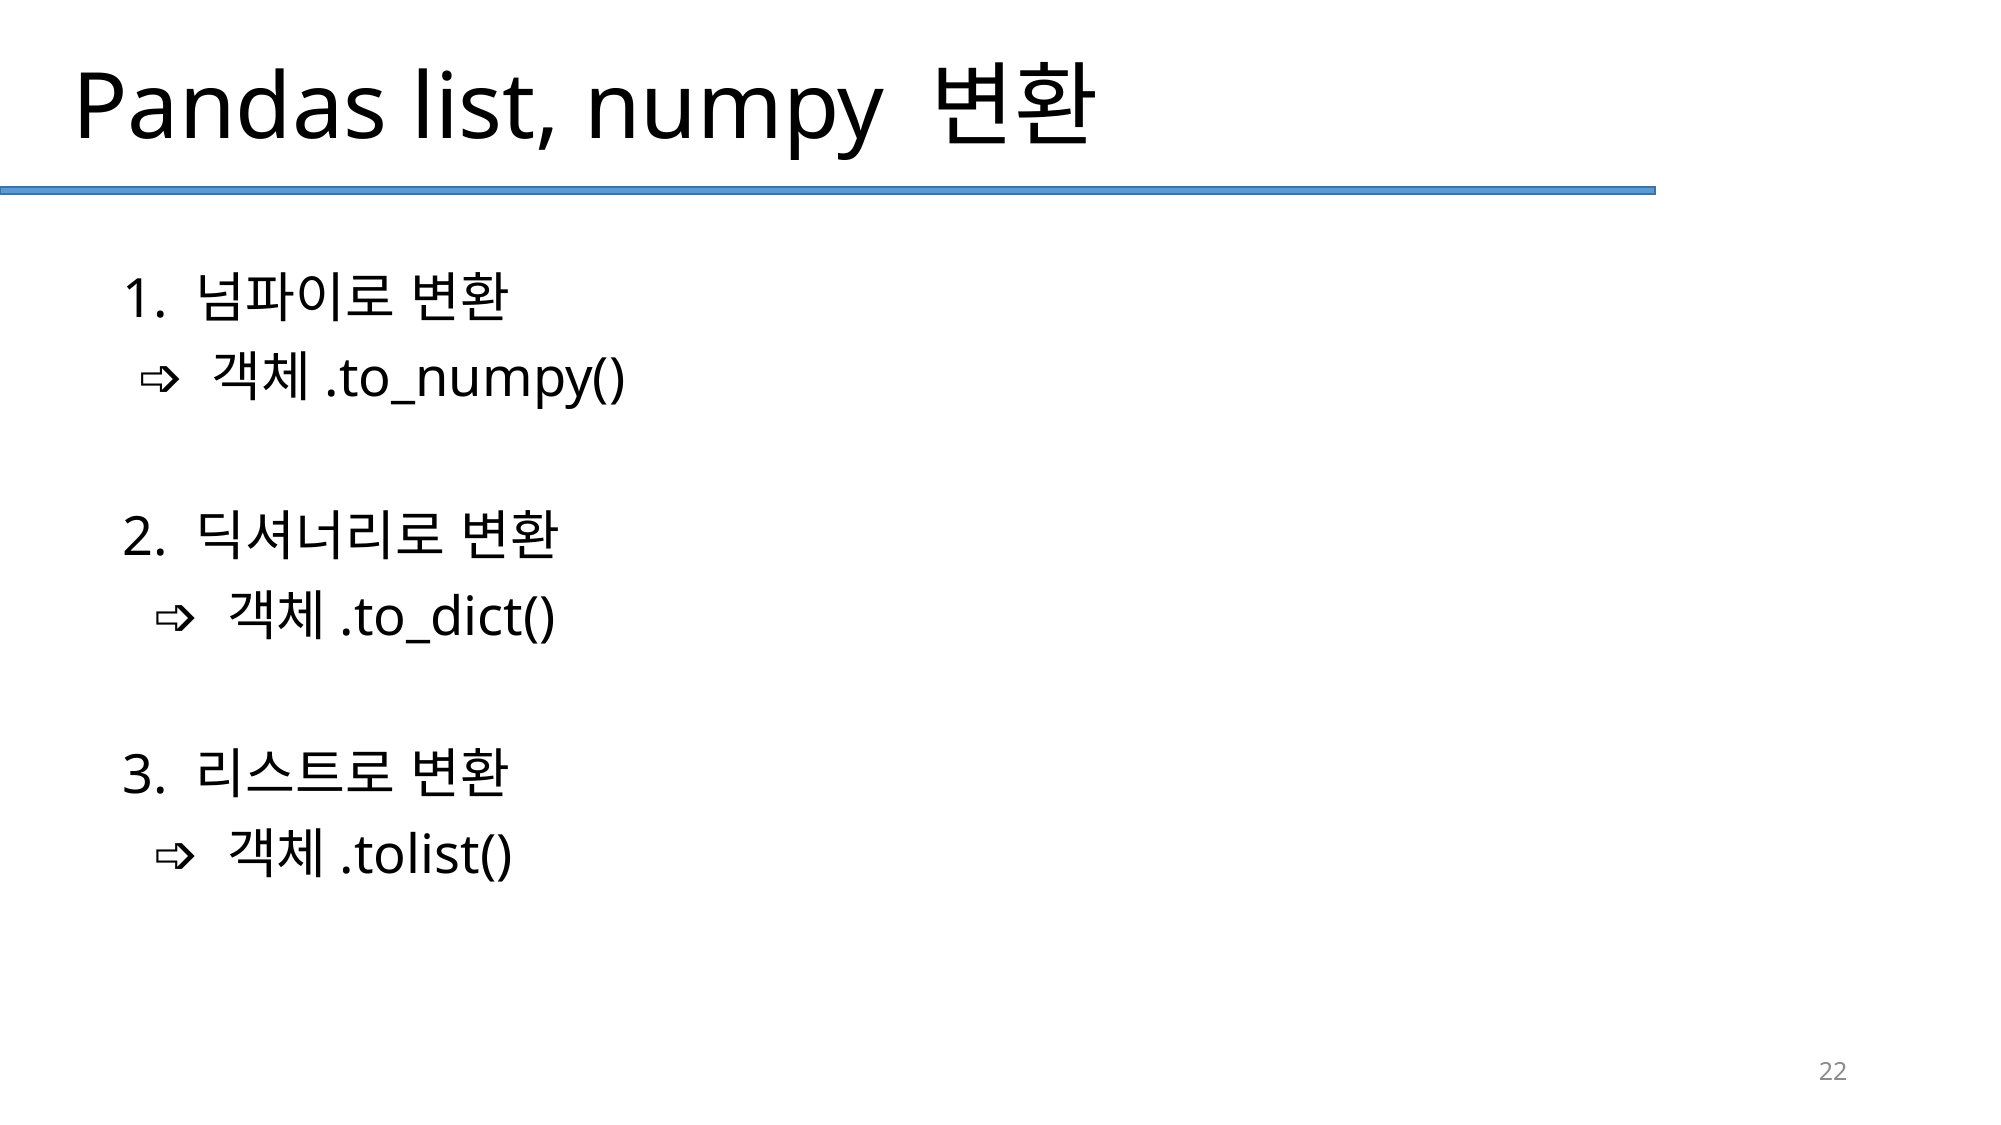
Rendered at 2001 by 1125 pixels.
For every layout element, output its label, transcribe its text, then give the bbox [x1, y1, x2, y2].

list 1. 넘파이로 변환 ➩ 객체.to_numpy() 2. 딕셔너리로 변환 ➩ 객체.to_dict() 3. 리스트로 변환 ➩ 객체.tolist() [107, 263, 1833, 1043]
text_box [0, 186, 1656, 195]
slide_number 22 [1412, 1042, 1863, 1103]
title Pandas list, numpy 변환 [57, 0, 1783, 218]
